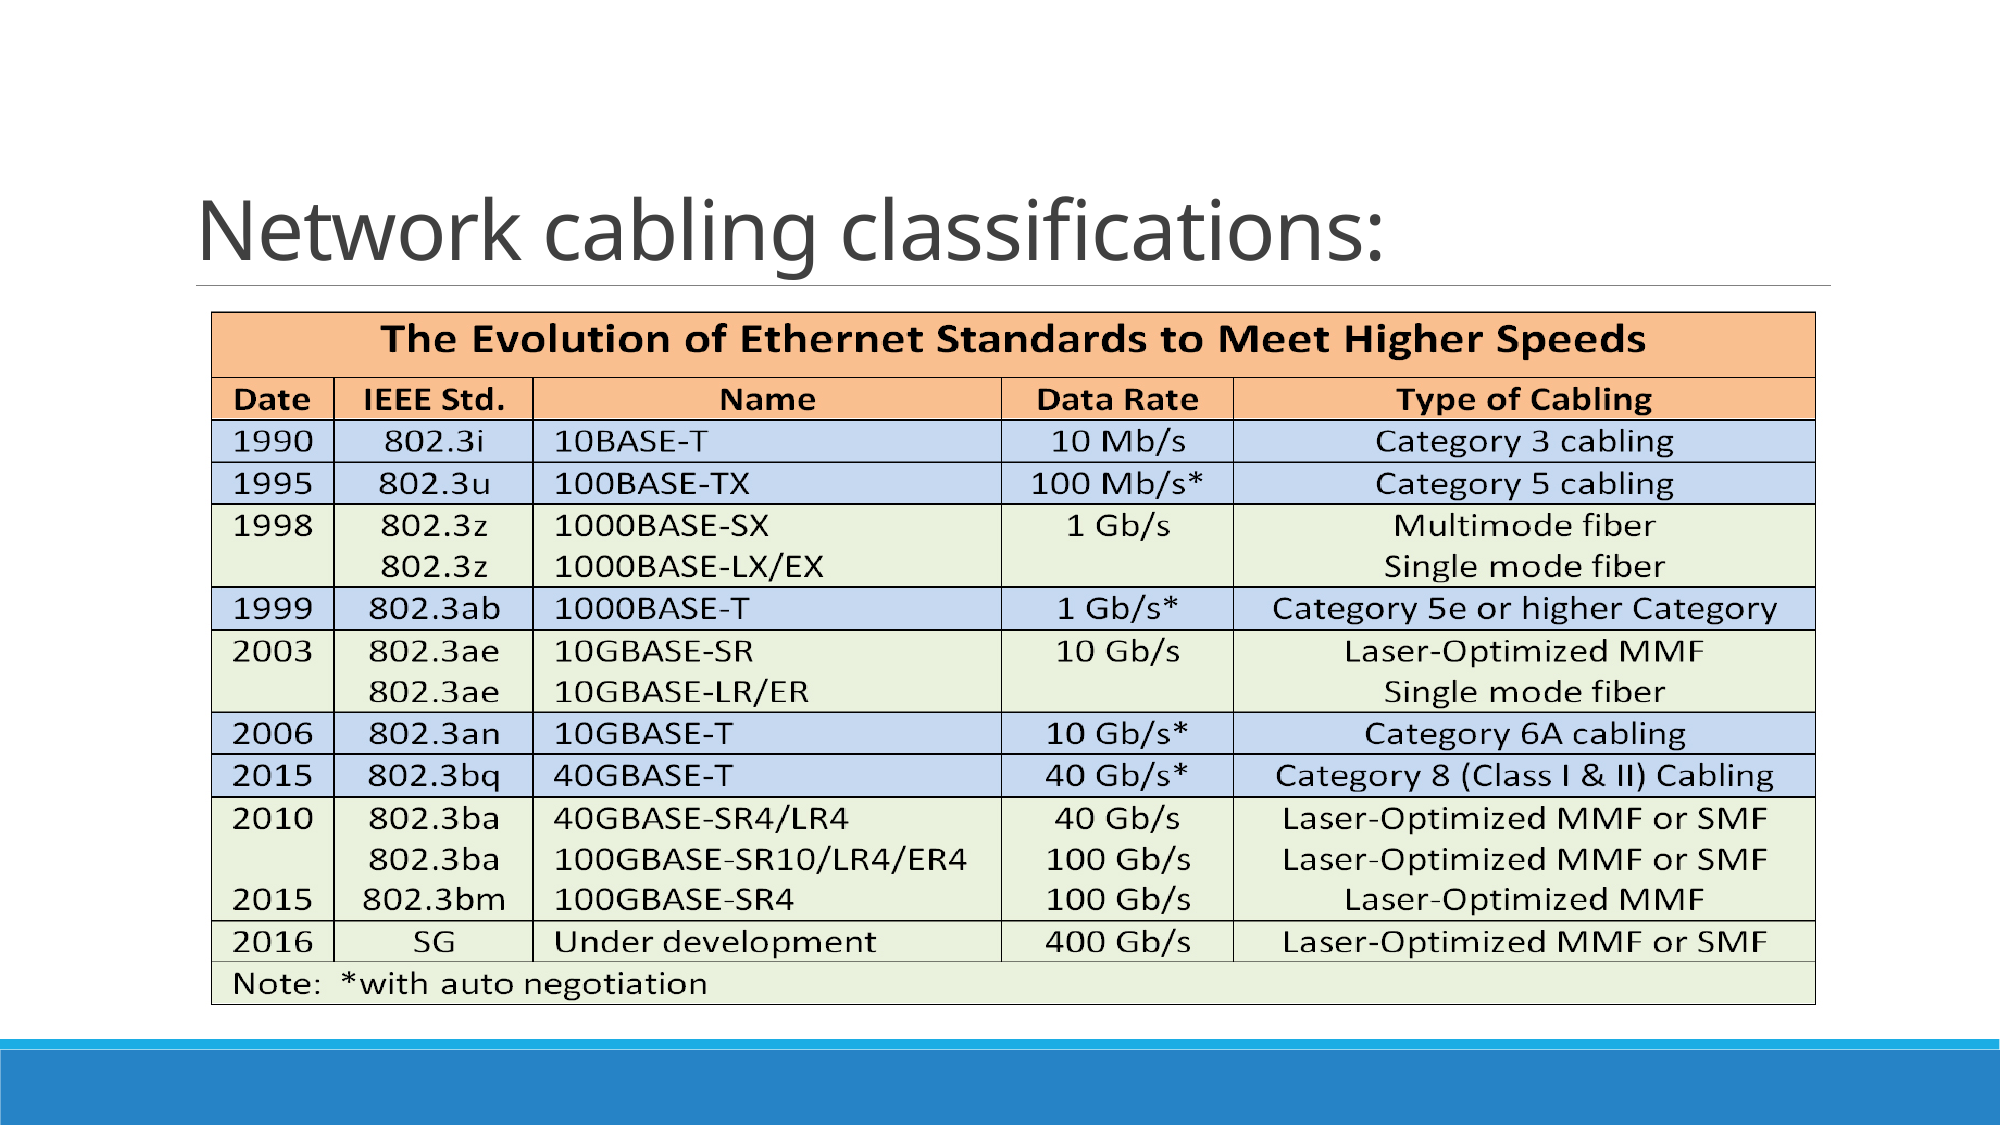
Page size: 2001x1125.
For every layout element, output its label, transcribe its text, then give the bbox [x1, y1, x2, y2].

title Network cabling classifications: [180, 47, 1830, 285]
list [197, 302, 1831, 1012]
